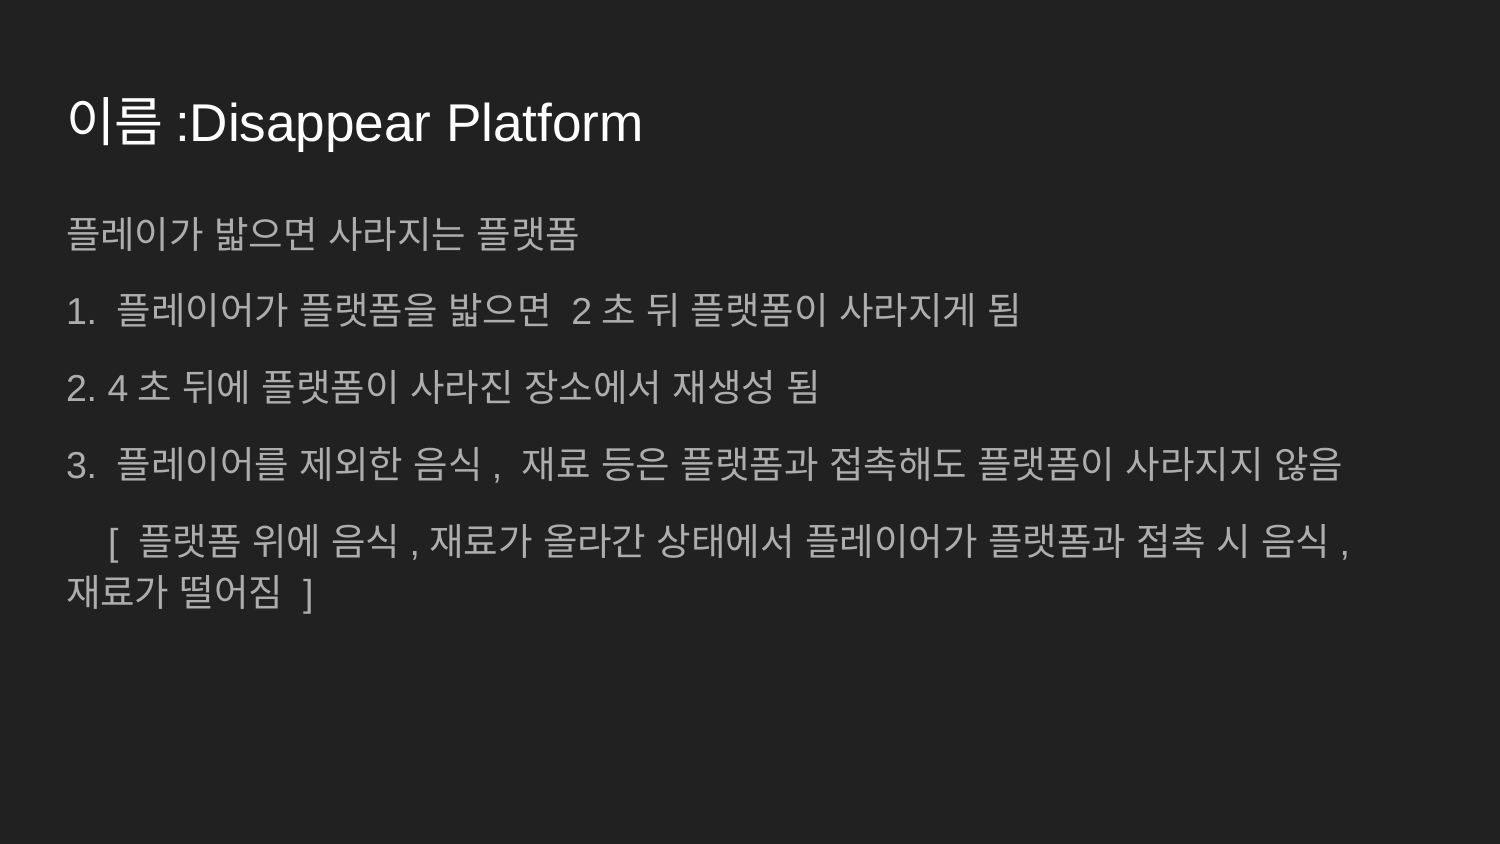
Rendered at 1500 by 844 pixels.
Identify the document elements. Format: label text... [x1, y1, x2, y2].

title 이름:Disappear Platform [51, 72, 1449, 167]
list 플레이가 밟으면 사라지는 플랫폼 1. 플레이어가 플랫폼을 밟으면 2초 뒤 플랫폼이 사라지게 됨 2. 4초 뒤에 플랫폼이 사라진 장소에서 재생성 됨 3. 플레이어를 제외한 음식, 재료 등은 플랫폼과 접촉해도 플랫폼이 사라지지 않음 [ 플랫폼 위에 음식,재료가 올라간 상태에서 플레이어가 플랫폼과 접촉 시 음식, 재료가 떨어짐 ] [51, 189, 1449, 750]
